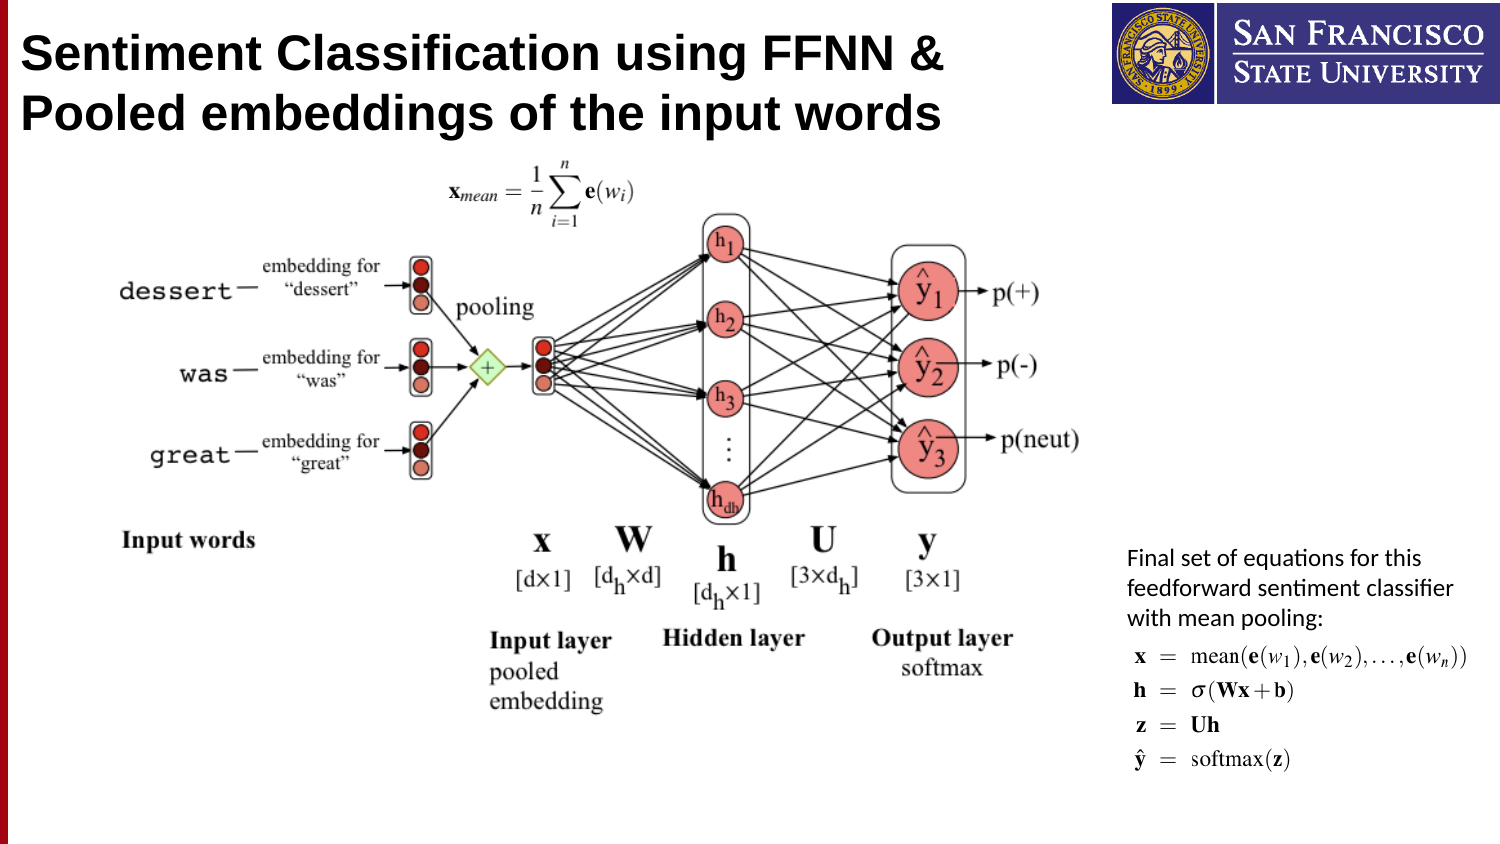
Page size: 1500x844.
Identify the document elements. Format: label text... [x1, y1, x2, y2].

text_box Final set of equations for this feedforward sentiment classifier with mean pooling: [1112, 534, 1488, 632]
picture [109, 149, 1088, 722]
picture [1112, 3, 1500, 104]
picture [1108, 632, 1488, 785]
title Sentiment Classification using FFNN & Pooled embeddings of the input words [20, 20, 1258, 132]
